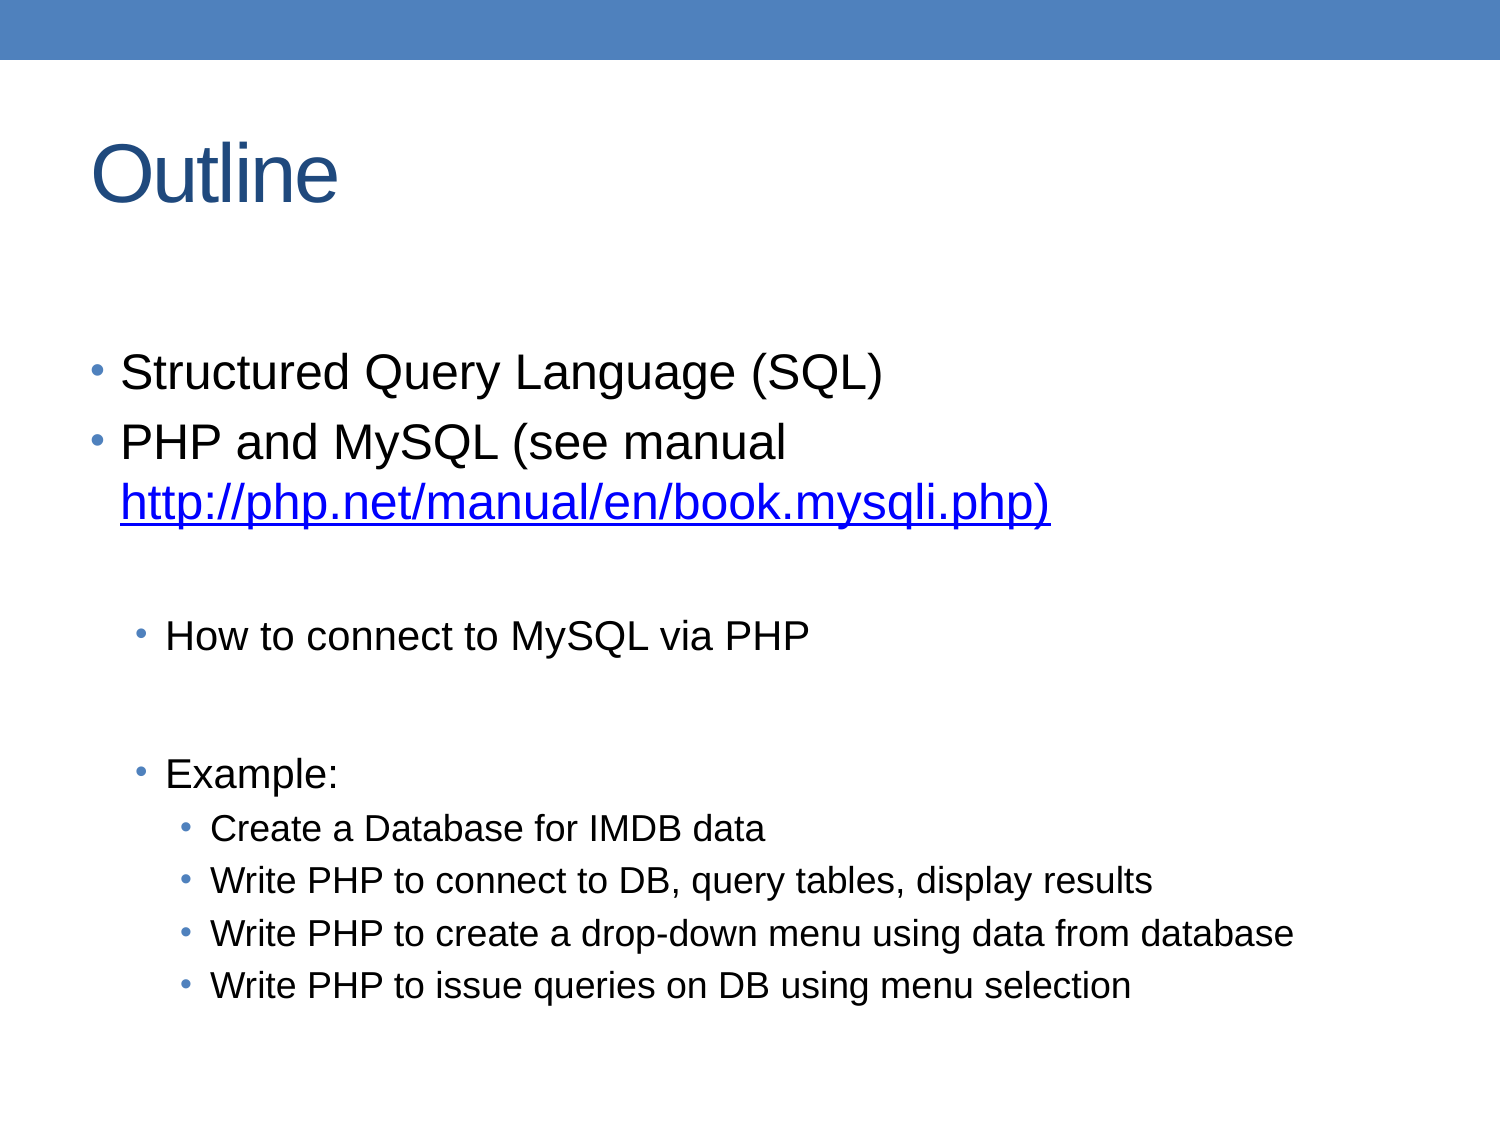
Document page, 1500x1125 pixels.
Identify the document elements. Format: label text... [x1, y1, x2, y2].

title Outline [75, 87, 1425, 250]
list Structured Query Language (SQL) PHP and MySQL (see manual http://php.net/manual/en/book.mysqli.php) How to connect to MySQL via PHP Example: Create a Database for IMDB data Write PHP to connect to DB, query tables, display results Write PHP to create a drop-down menu using data from database Write PHP to issue queries on DB using menu selection [75, 262, 1425, 1063]
